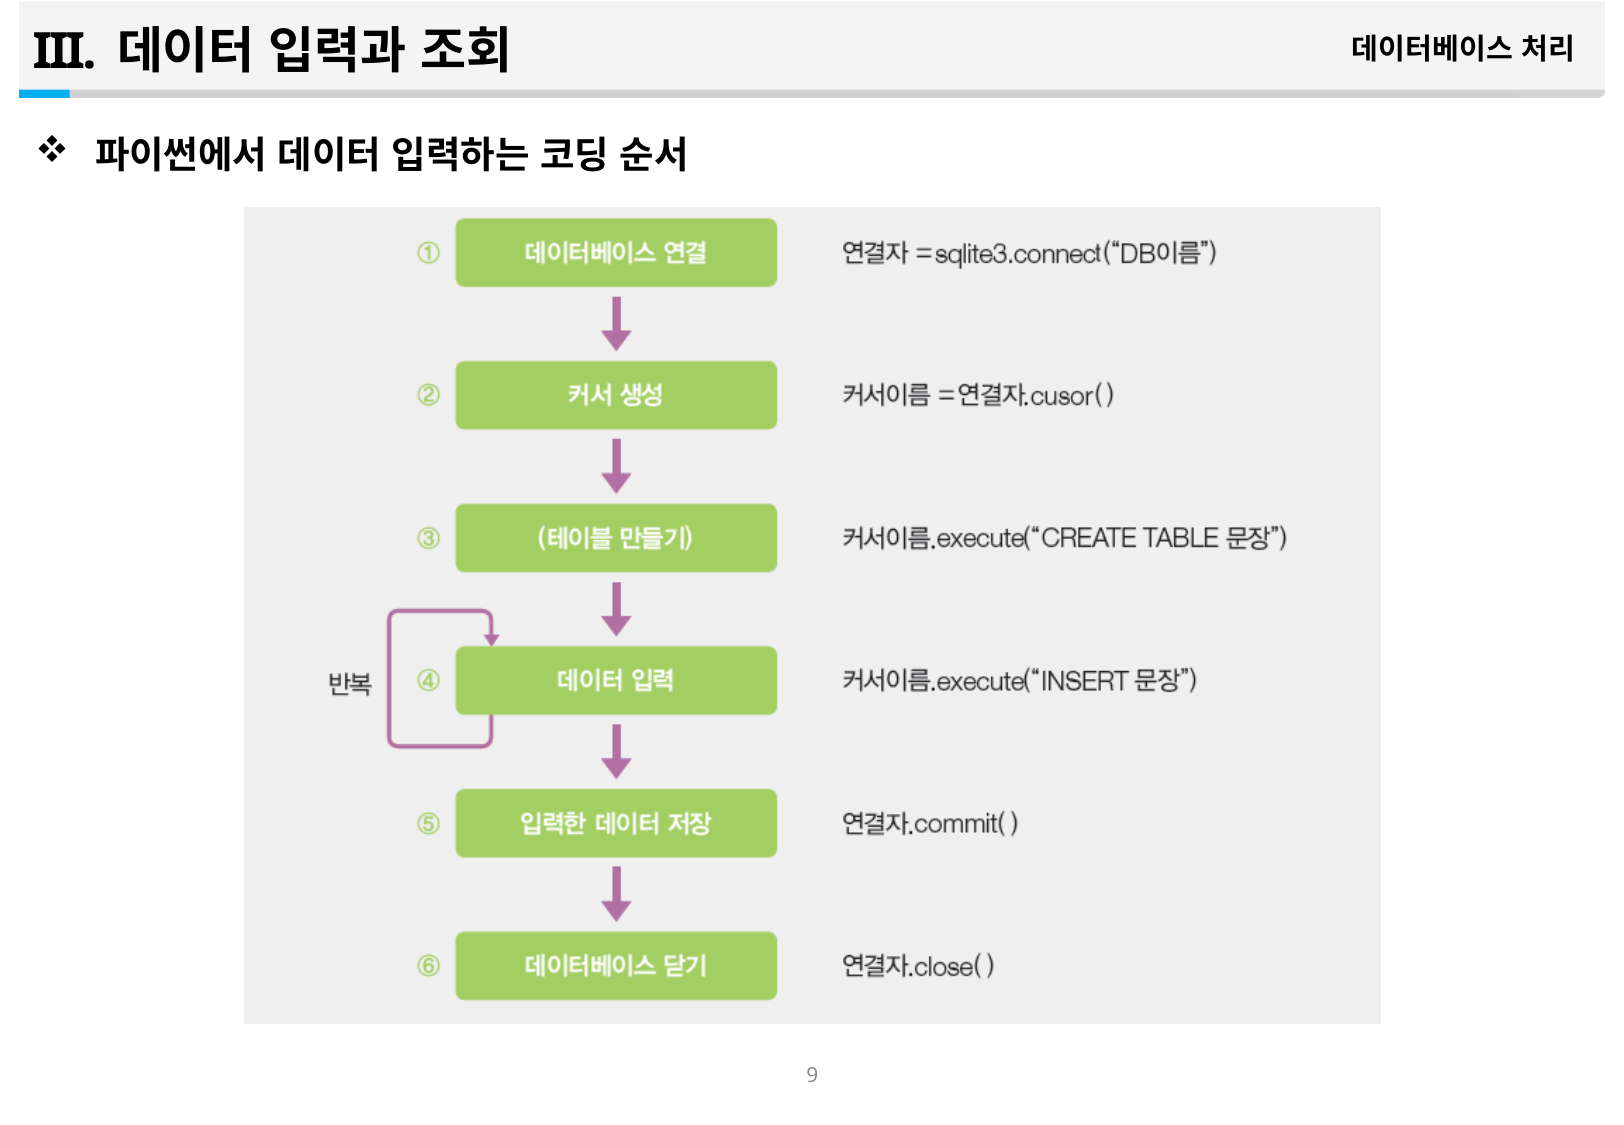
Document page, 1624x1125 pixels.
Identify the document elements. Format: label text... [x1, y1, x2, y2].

list 데이터 입력과 조회 [17, 11, 1167, 85]
slide_number 8 [622, 1045, 1002, 1106]
text_box 데이터베이스 처리 [1336, 22, 1591, 73]
text_box 파이썬에서 데이터 입력하는 코딩 순서 [20, 123, 1602, 184]
picture [19, 1, 1605, 98]
picture [244, 206, 1381, 1024]
